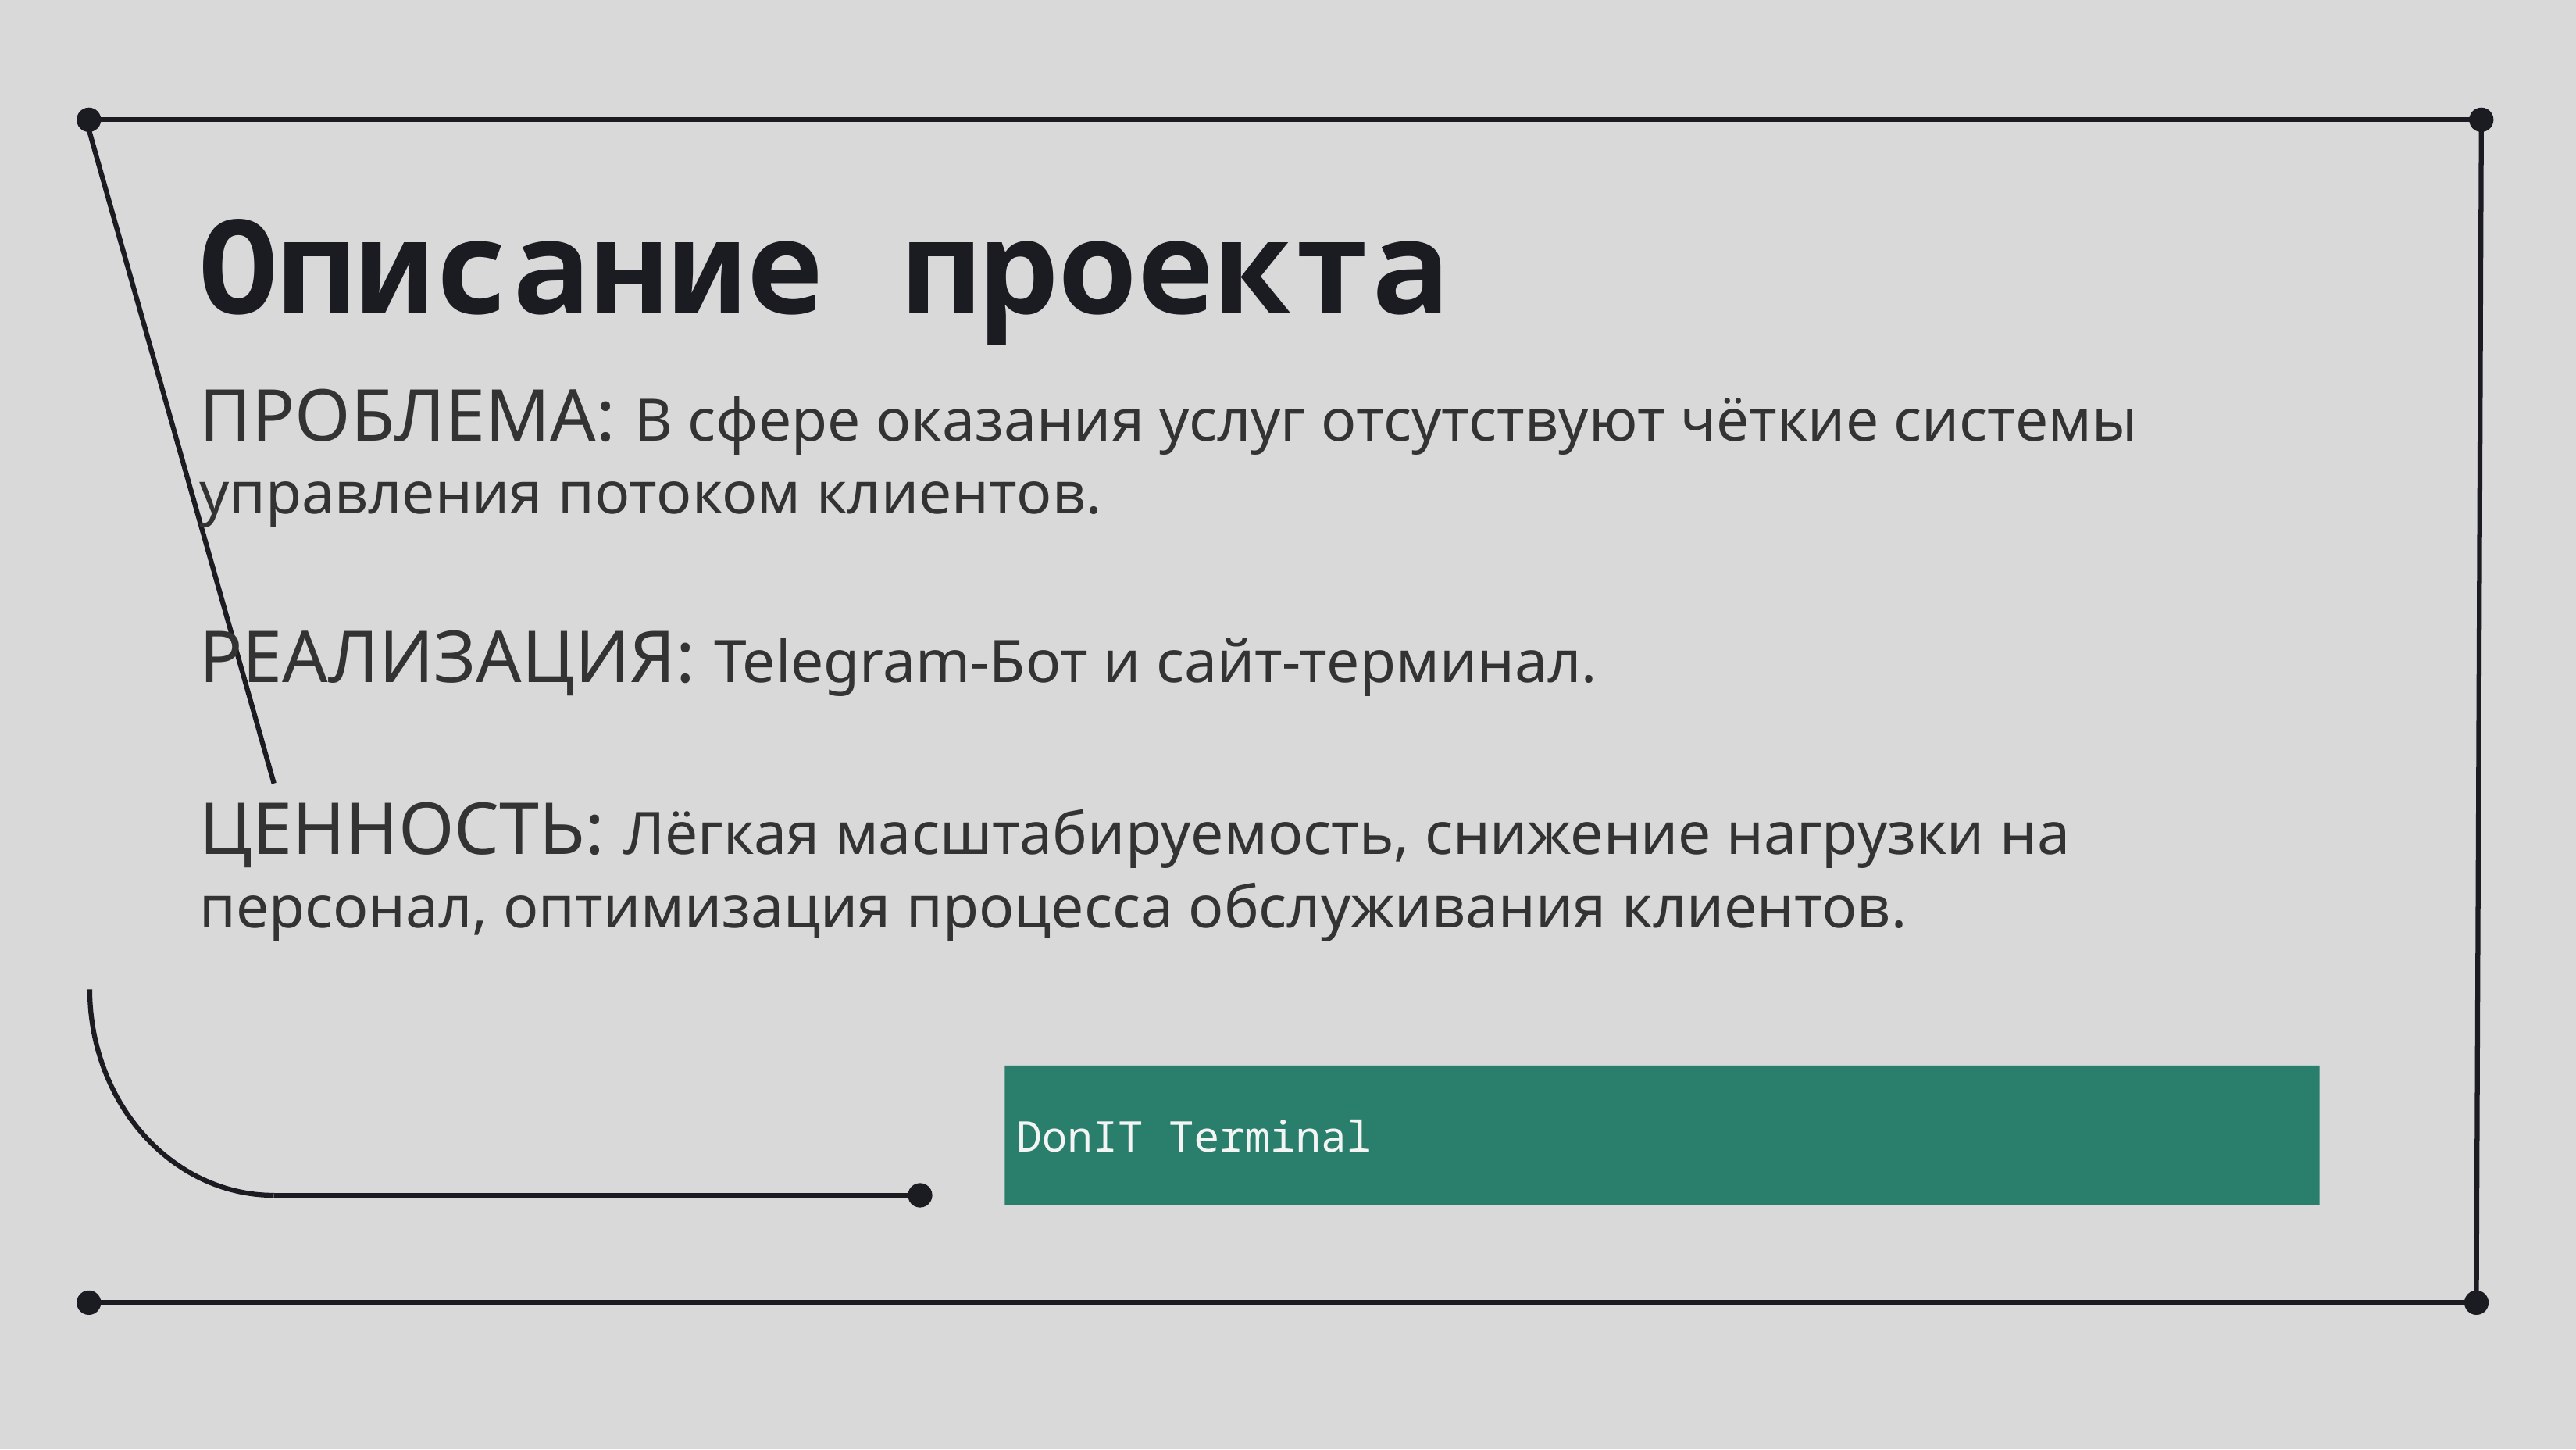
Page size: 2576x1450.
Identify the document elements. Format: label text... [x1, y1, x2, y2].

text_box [2476, 129, 2482, 1293]
text_box [2470, 108, 2493, 131]
text_box [77, 108, 100, 131]
text_box ПРОБЛЕМА: В сфере оказания услуг отсутствуют чёткие системы управления потоком клиентов. РЕАЛИЗАЦИЯ: Telegram-Бот и сайт-терминал. ЦЕННОСТЬ: Лёгкая масштабируемость, снижение нагрузки на персонал, оптимизация процесса обслуживания клиентов. [187, 363, 2320, 945]
text_box Описание проекта [187, 177, 2320, 346]
text_box DonIT Terminal [1003, 1064, 2321, 1207]
text_box [77, 1291, 101, 1314]
text_box [908, 1184, 932, 1207]
text_box [89, 989, 274, 1196]
text_box [2465, 1292, 2489, 1314]
